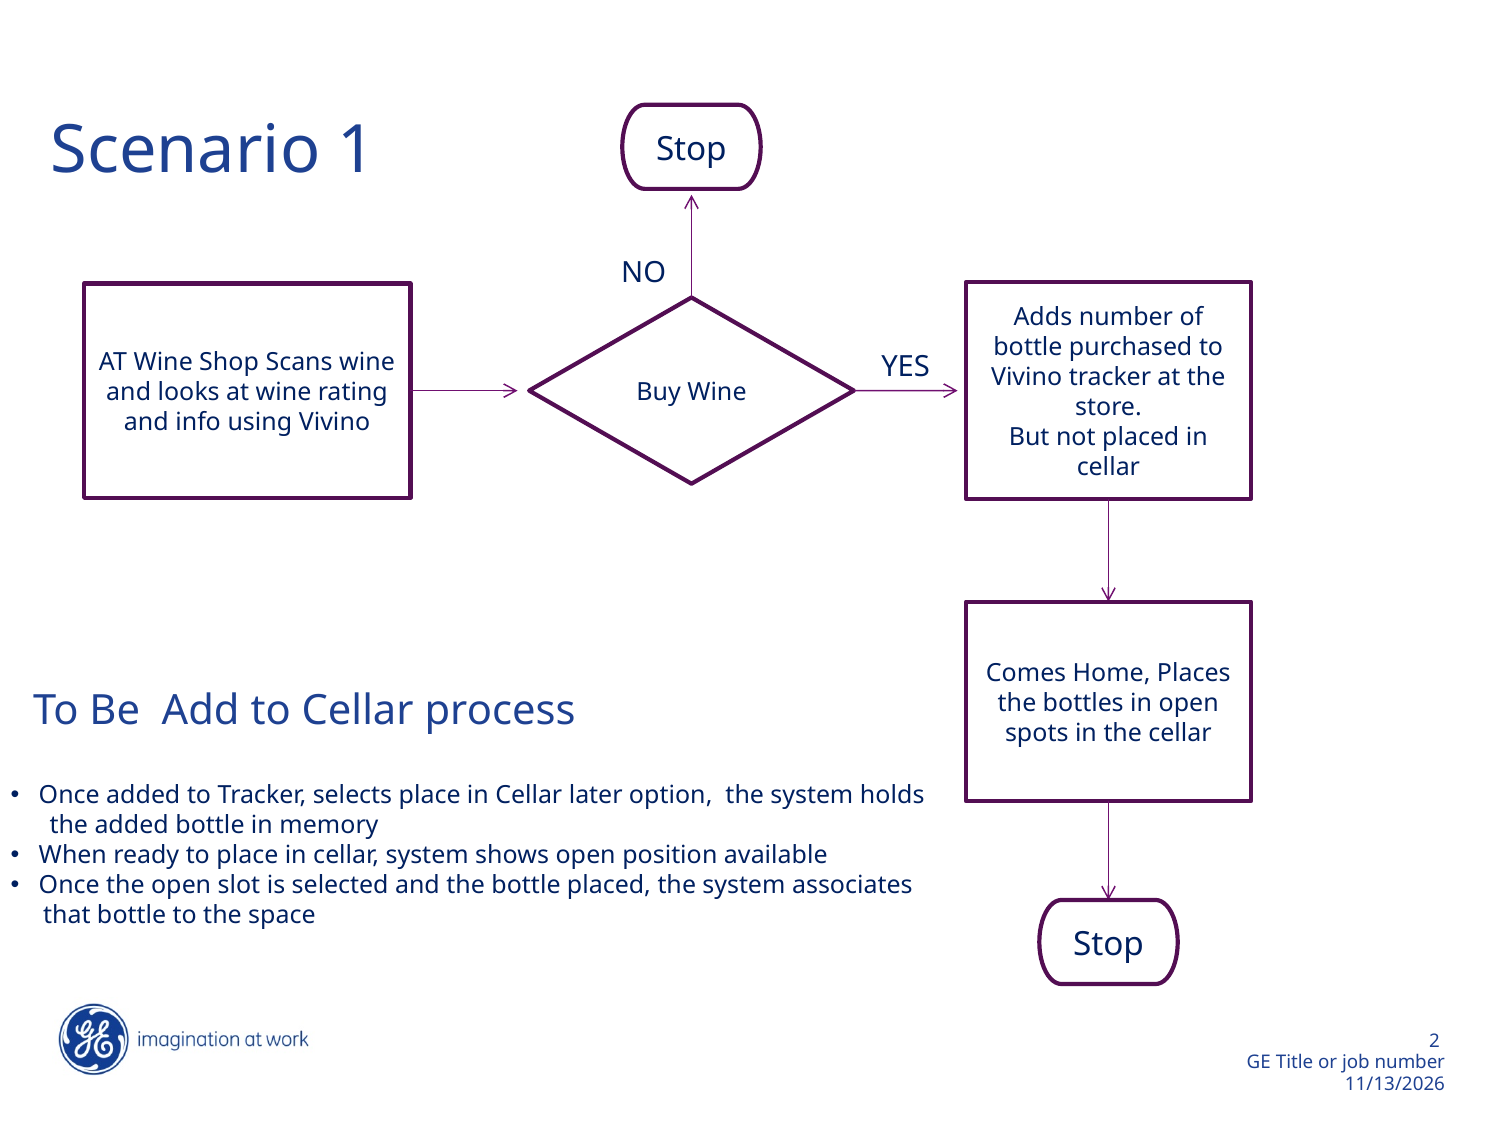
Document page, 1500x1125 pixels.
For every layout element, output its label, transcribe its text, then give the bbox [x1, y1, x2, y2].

text_box Comes Home, Places the bottles in open spots in the cellar [964, 600, 1253, 803]
text_box NO [606, 246, 681, 296]
text_box Once added to Tracker, selects place in Cellar later option, the system holds the added bottle in memory When ready to place in cellar, system shows open position available Once the open slot is selected and the bottle placed, the system associates that bottle to the space [0, 771, 941, 936]
text_box To Be Add to Cellar process [18, 675, 591, 741]
picture [52, 997, 315, 1081]
text_box Buy Wine [527, 297, 856, 486]
text_box Adds number of bottle purchased to Vivino tracker at the store. But not placed in cellar [964, 280, 1253, 501]
text_box Scenario 1 [35, 98, 392, 194]
text_box Stop [1037, 897, 1180, 987]
text_box AT Wine Shop Scans wine and looks at wine rating and info using Vivino [82, 281, 413, 500]
text_box YES [866, 340, 945, 389]
text_box Stop [620, 102, 763, 191]
